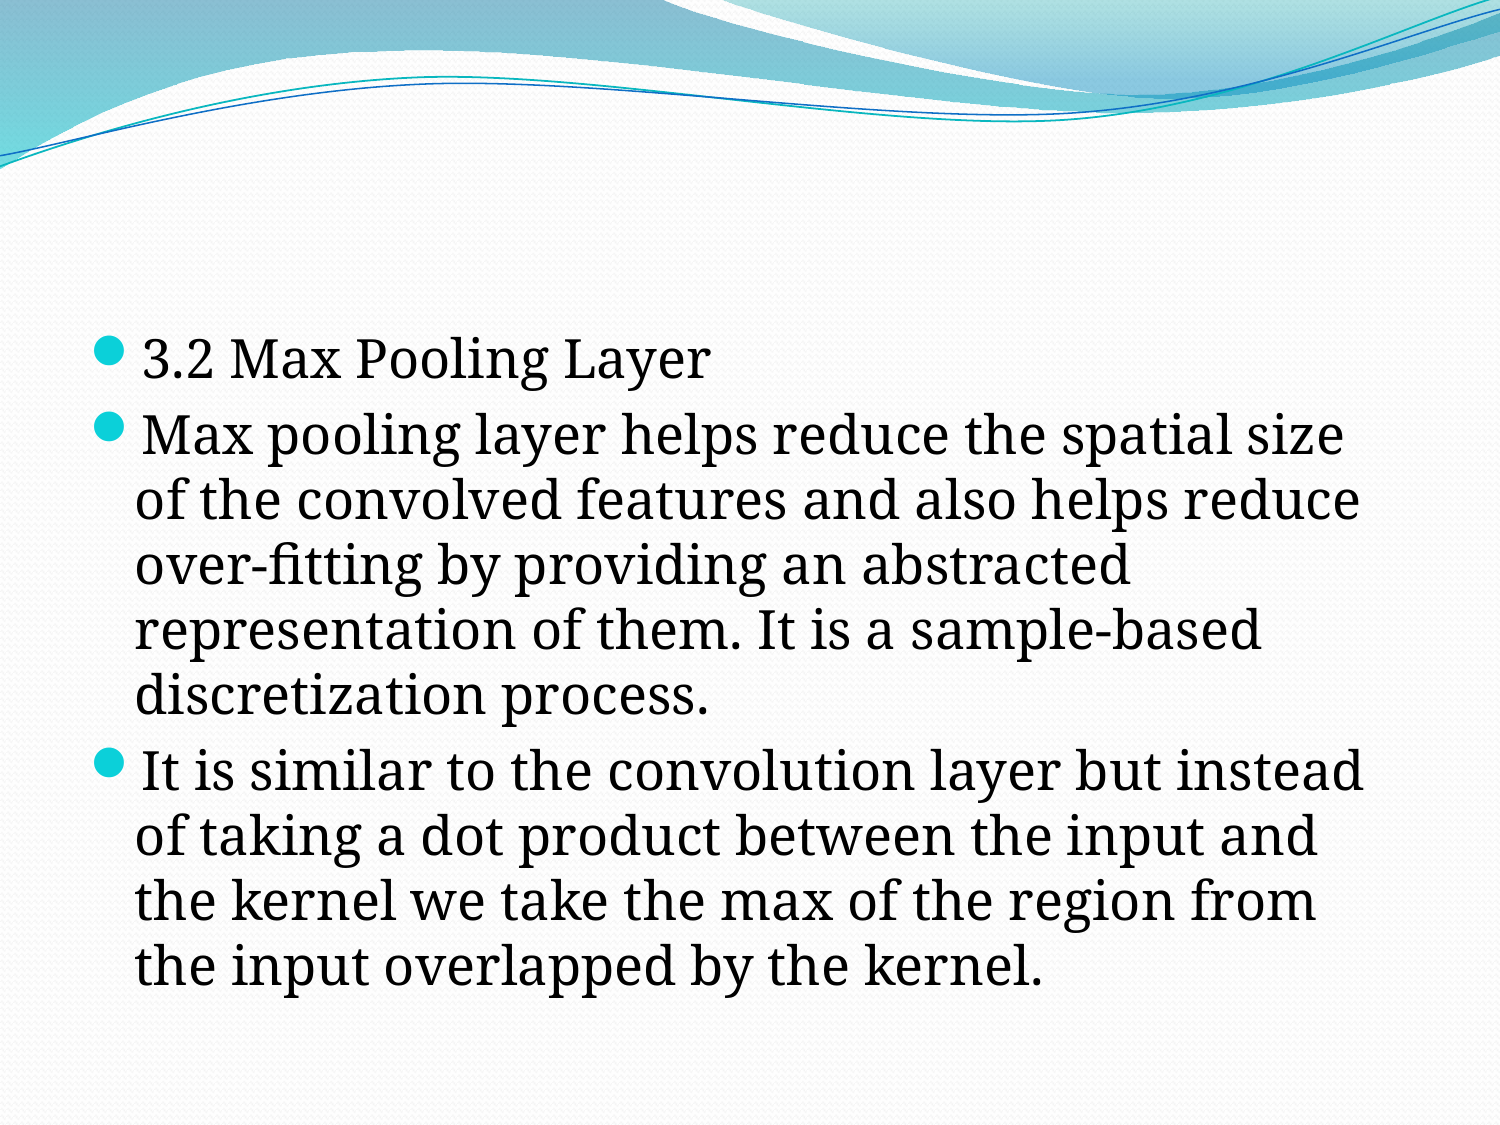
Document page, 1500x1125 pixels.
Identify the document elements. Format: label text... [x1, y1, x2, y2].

list 3.2 Max Pooling Layer Max pooling layer helps reduce the spatial size of the convolved features and also helps reduce over-fitting by providing an abstracted representation of them. It is a sample-based discretization process. It is similar to the convolution layer but instead of taking a dot product between the input and the kernel we take the max of the region from the input overlapped by the kernel. [75, 317, 1425, 1038]
